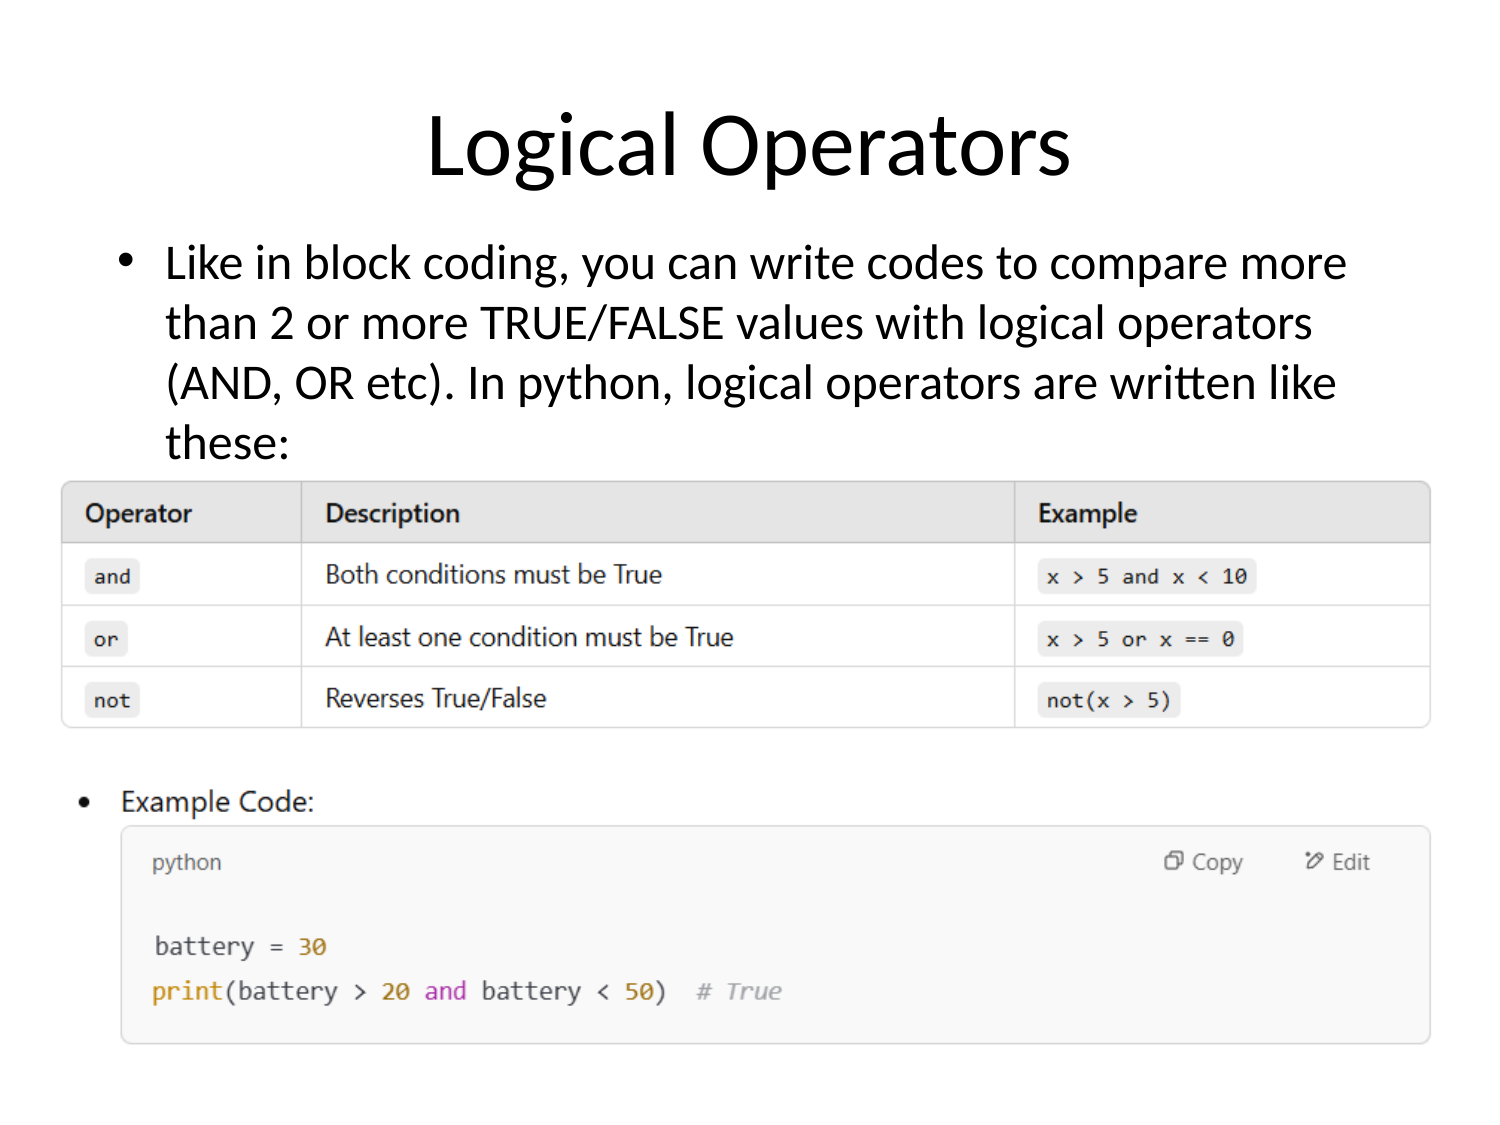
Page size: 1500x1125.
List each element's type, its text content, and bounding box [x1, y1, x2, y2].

list Like in block coding, you can write codes to compare more than 2 or more TRUE/FALSE values with logical operators (AND, OR etc). In python, logical operators are written like these: [75, 221, 1425, 462]
title Logical Operators [75, 45, 1425, 221]
picture [21, 463, 1500, 1067]
